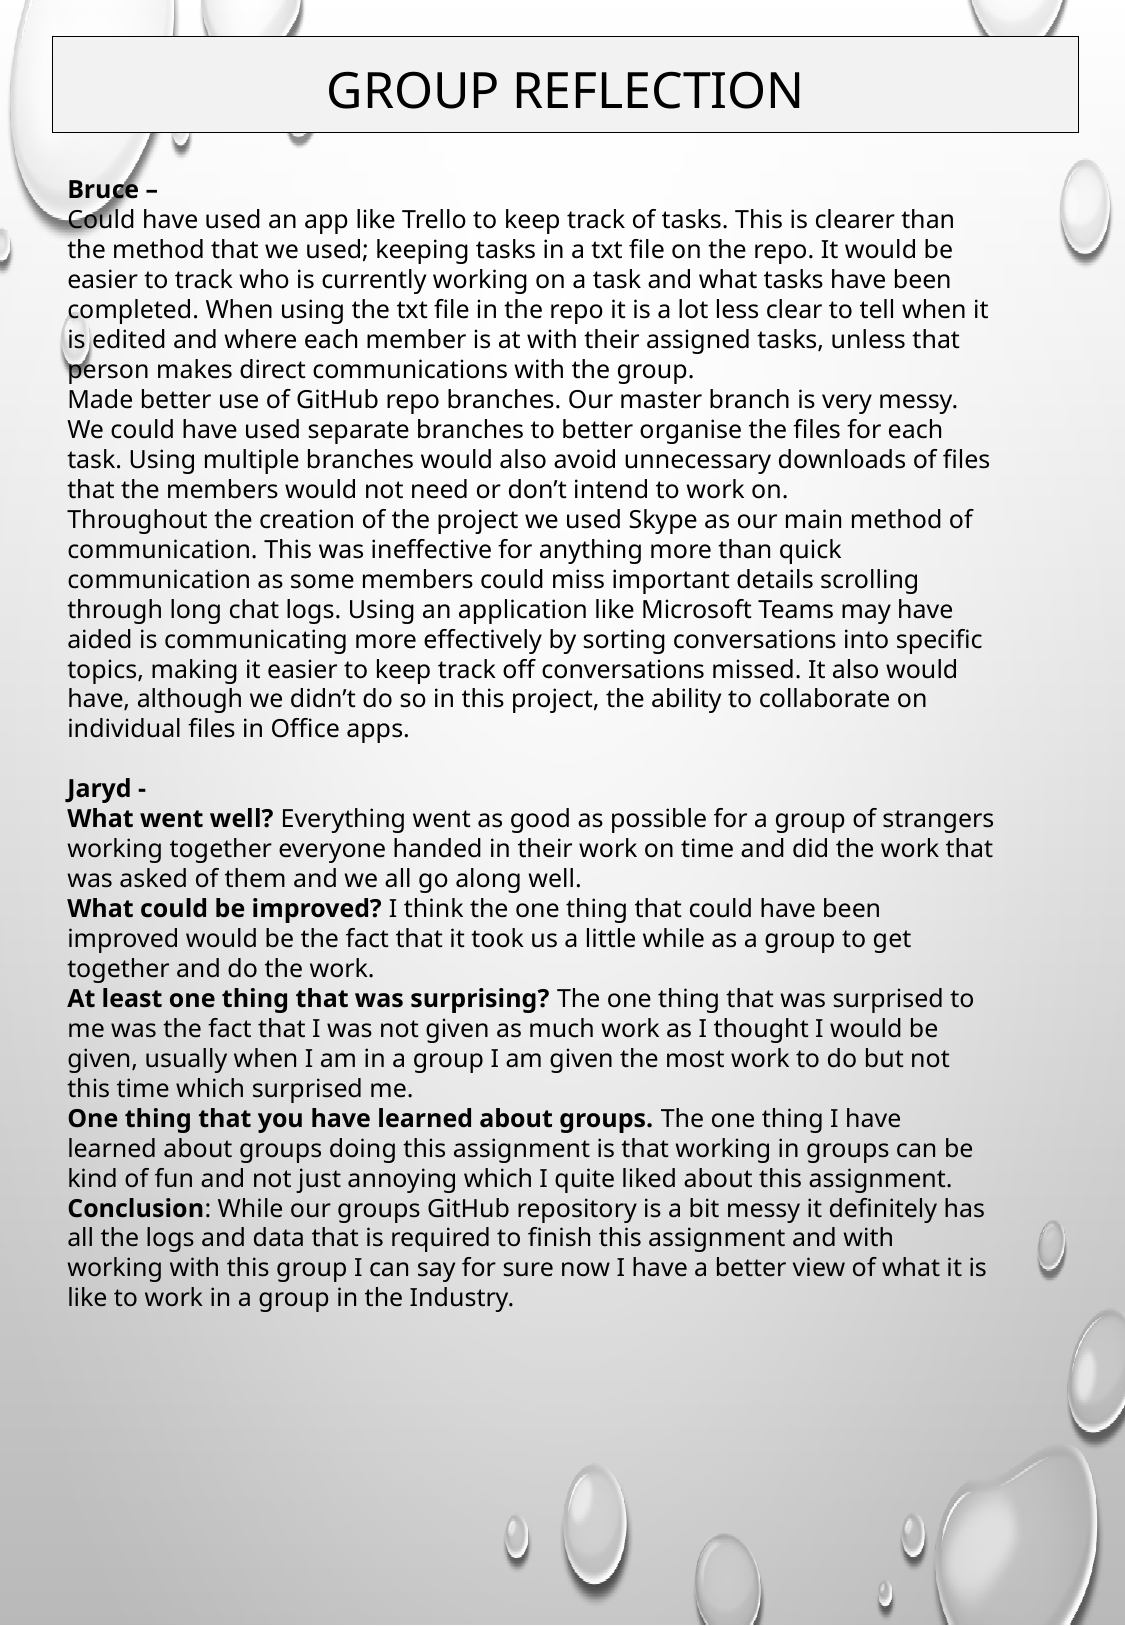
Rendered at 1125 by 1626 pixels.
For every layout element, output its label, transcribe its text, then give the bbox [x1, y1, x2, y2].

picture [0, 0, 1125, 1625]
text_box Bruce – Could have used an app like Trello to keep track of tasks. This is clearer than the method that we used; keeping tasks in a txt file on the repo. It would be easier to track who is currently working on a task and what tasks have been completed. When using the txt file in the repo it is a lot less clear to tell when it is edited and where each member is at with their assigned tasks, unless that person makes direct communications with the group. Made better use of GitHub repo branches. Our master branch is very messy. We could have used separate branches to better organise the files for each task. Using multiple branches would also avoid unnecessary downloads of files that the members would not need or don’t intend to work on. Throughout the creation of the project we used Skype as our main method of communication. This was ineffective for anything more than quick communication as some members could miss important details scrolling through long chat logs. Using an application like Microsoft Teams may have aided is communicating more effectively by sorting conversations into specific topics, making it easier to keep track off conversations missed. It also would have, although we didn’t do so in this project, the ability to collaborate on individual files in Office apps. Jaryd - What went well? Everything went as good as possible for a group of strangers working together everyone handed in their work on time and did the work that was asked of them and we all go along well. What could be improved? I think the one thing that could have been improved would be the fact that it took us a little while as a group to get together and do the work. At least one thing that was surprising? The one thing that was surprised to me was the fact that I was not given as much work as I thought I would be given, usually when I am in a group I am given the most work to do but not this time which surprised me. One thing that you have learned about groups. The one thing I have learned about groups doing this assignment is that working in groups can be kind of fun and not just annoying which I quite liked about this assignment. Conclusion: While our groups GitHub repository is a bit messy it definitely has all the logs and data that is required to finish this assignment and with working with this group I can say for sure now I have a better view of what it is like to work in a group in the Industry. [52, 166, 1012, 1529]
text_box GROUP REFLECTION [52, 36, 1079, 133]
